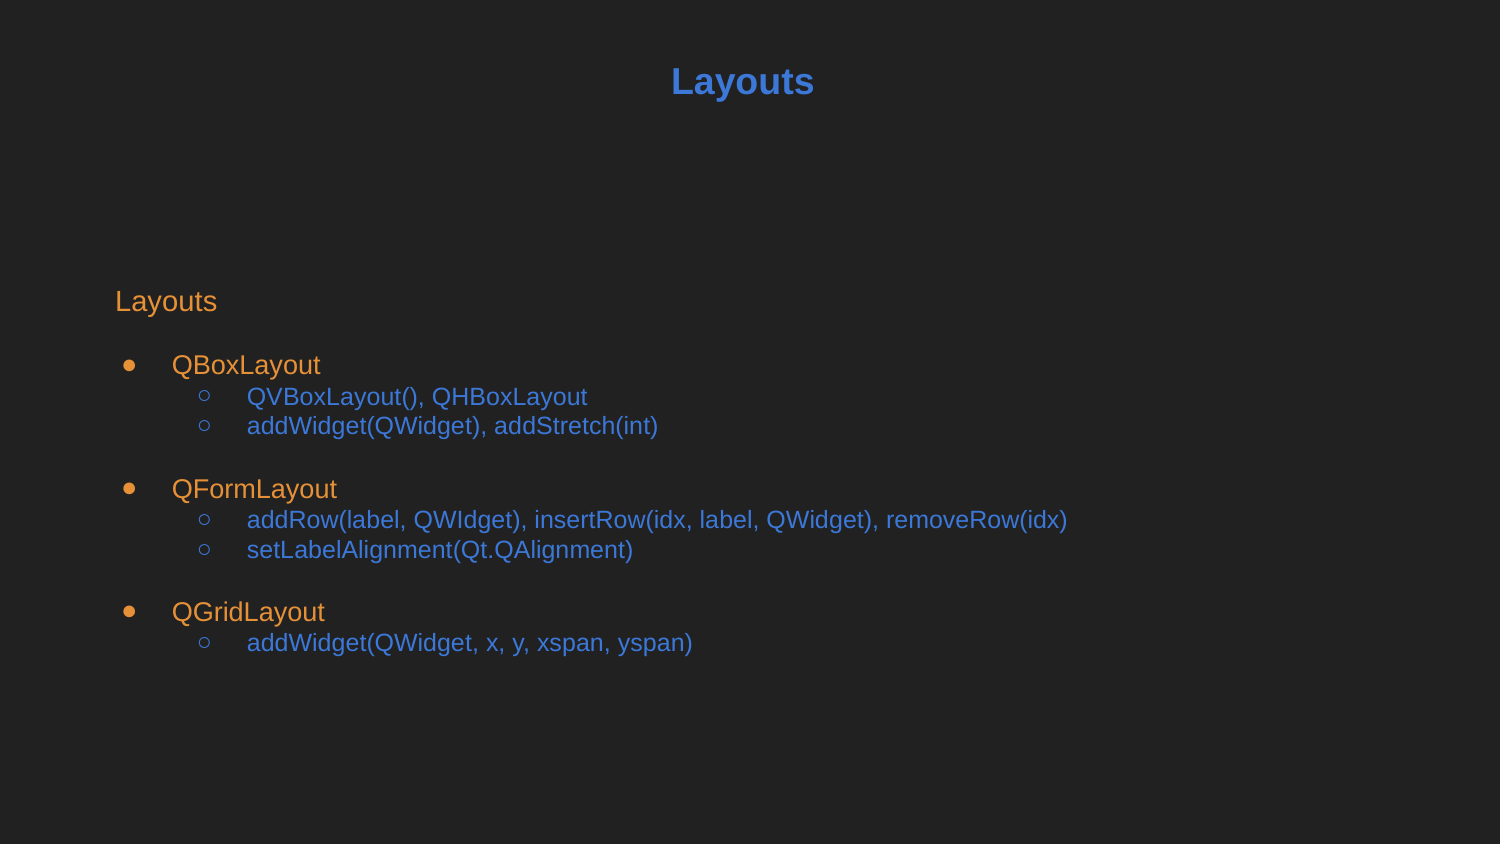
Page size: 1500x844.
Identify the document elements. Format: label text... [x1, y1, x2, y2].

text_box Layouts [0, 41, 1493, 136]
text_box QGridLayout addWidget(QWidget, x, y, xspan, yspan) [81, 579, 1389, 672]
text_box QFormLayout addRow(label, QWIdget), insertRow(idx, label, QWidget), removeRow(idx) setLabelAlignment(Qt.QAlignment) [81, 456, 1389, 579]
text_box Layouts [100, 266, 593, 332]
text_box QBoxLayout QVBoxLayout(), QHBoxLayout addWidget(QWidget), addStretch(int) [81, 332, 1046, 455]
